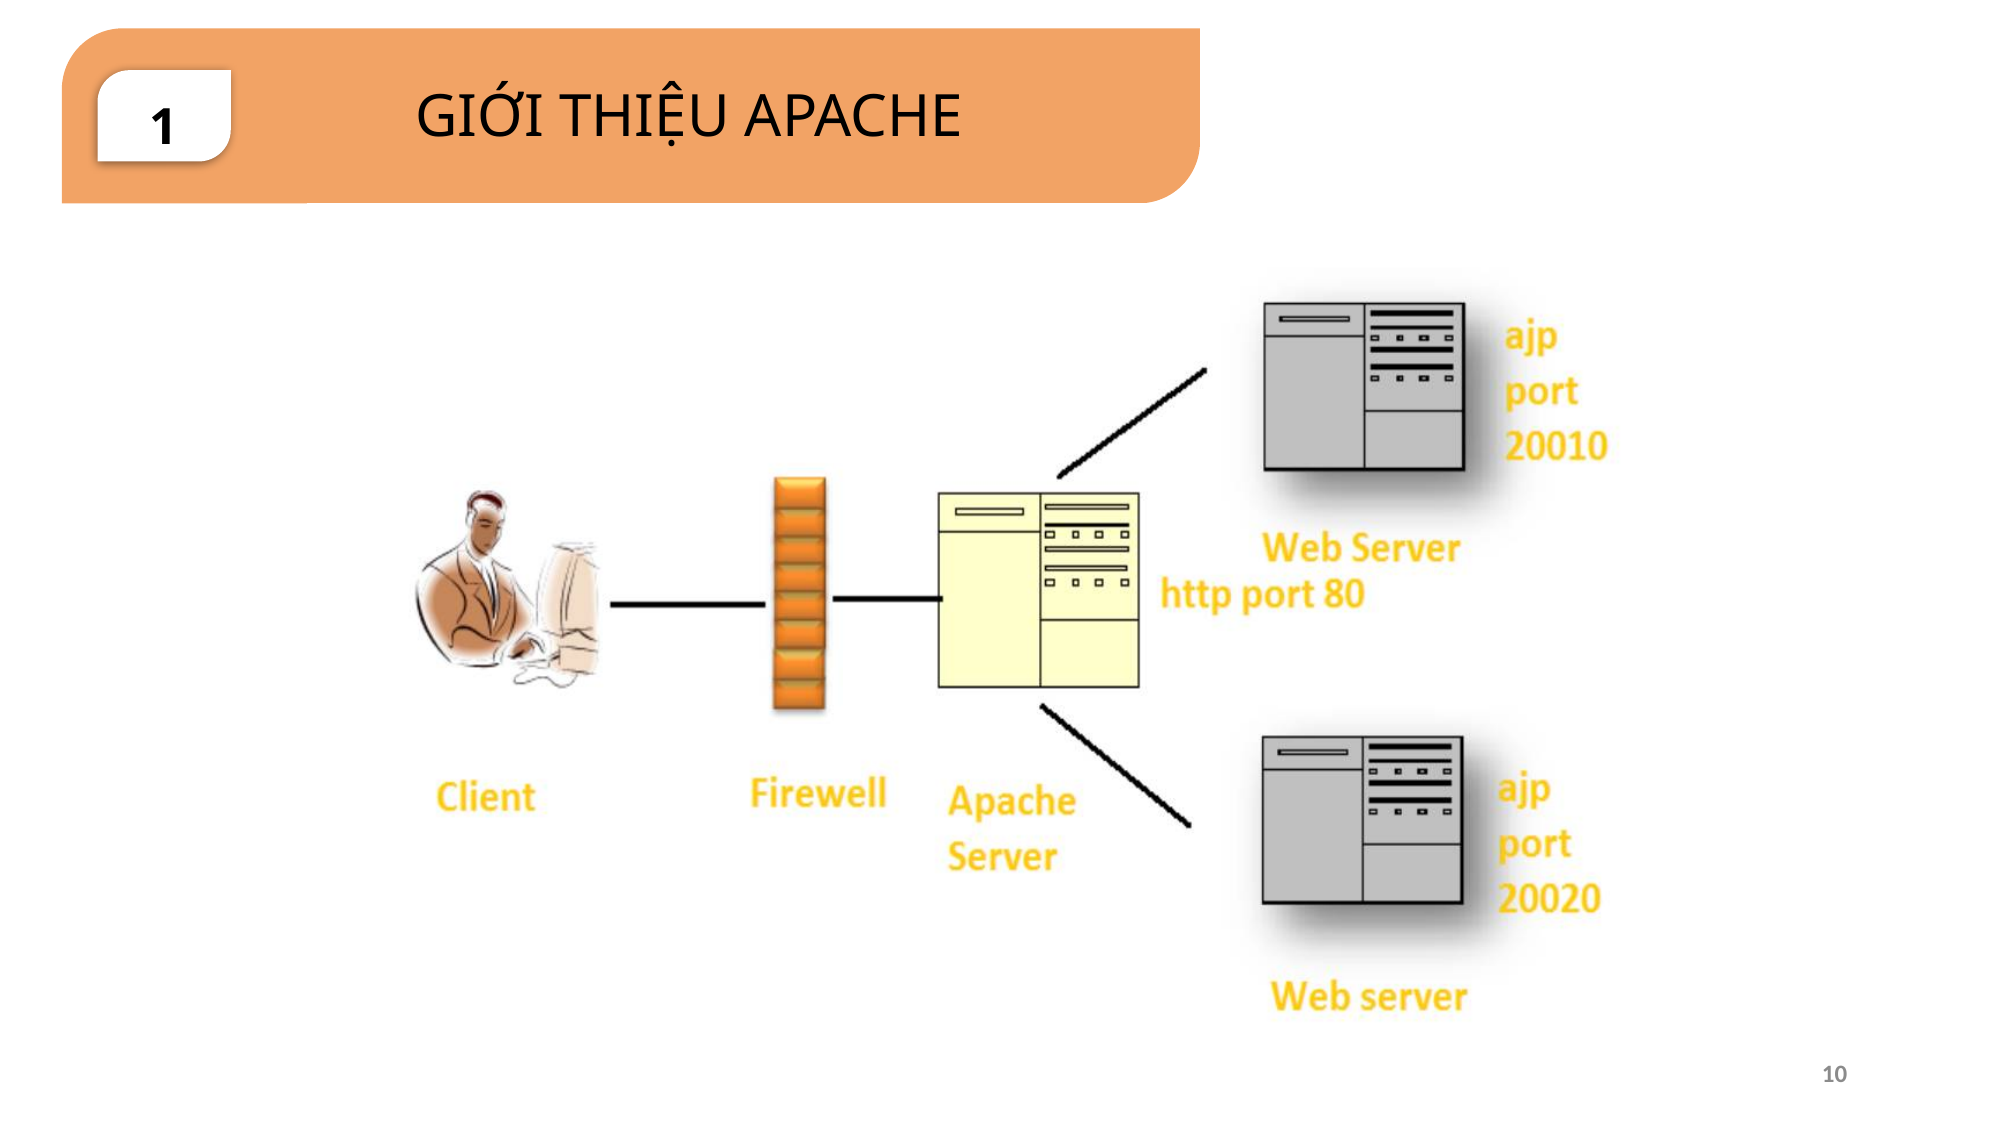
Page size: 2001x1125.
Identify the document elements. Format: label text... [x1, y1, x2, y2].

text_box GIỚI THIỆU APACHE [239, 70, 543, 215]
text_box GIỚI THIỆU APACHE [719, 70, 1139, 203]
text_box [307, 203, 1693, 1125]
slide_number 10 [1693, 1042, 1863, 1103]
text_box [543, 0, 719, 203]
